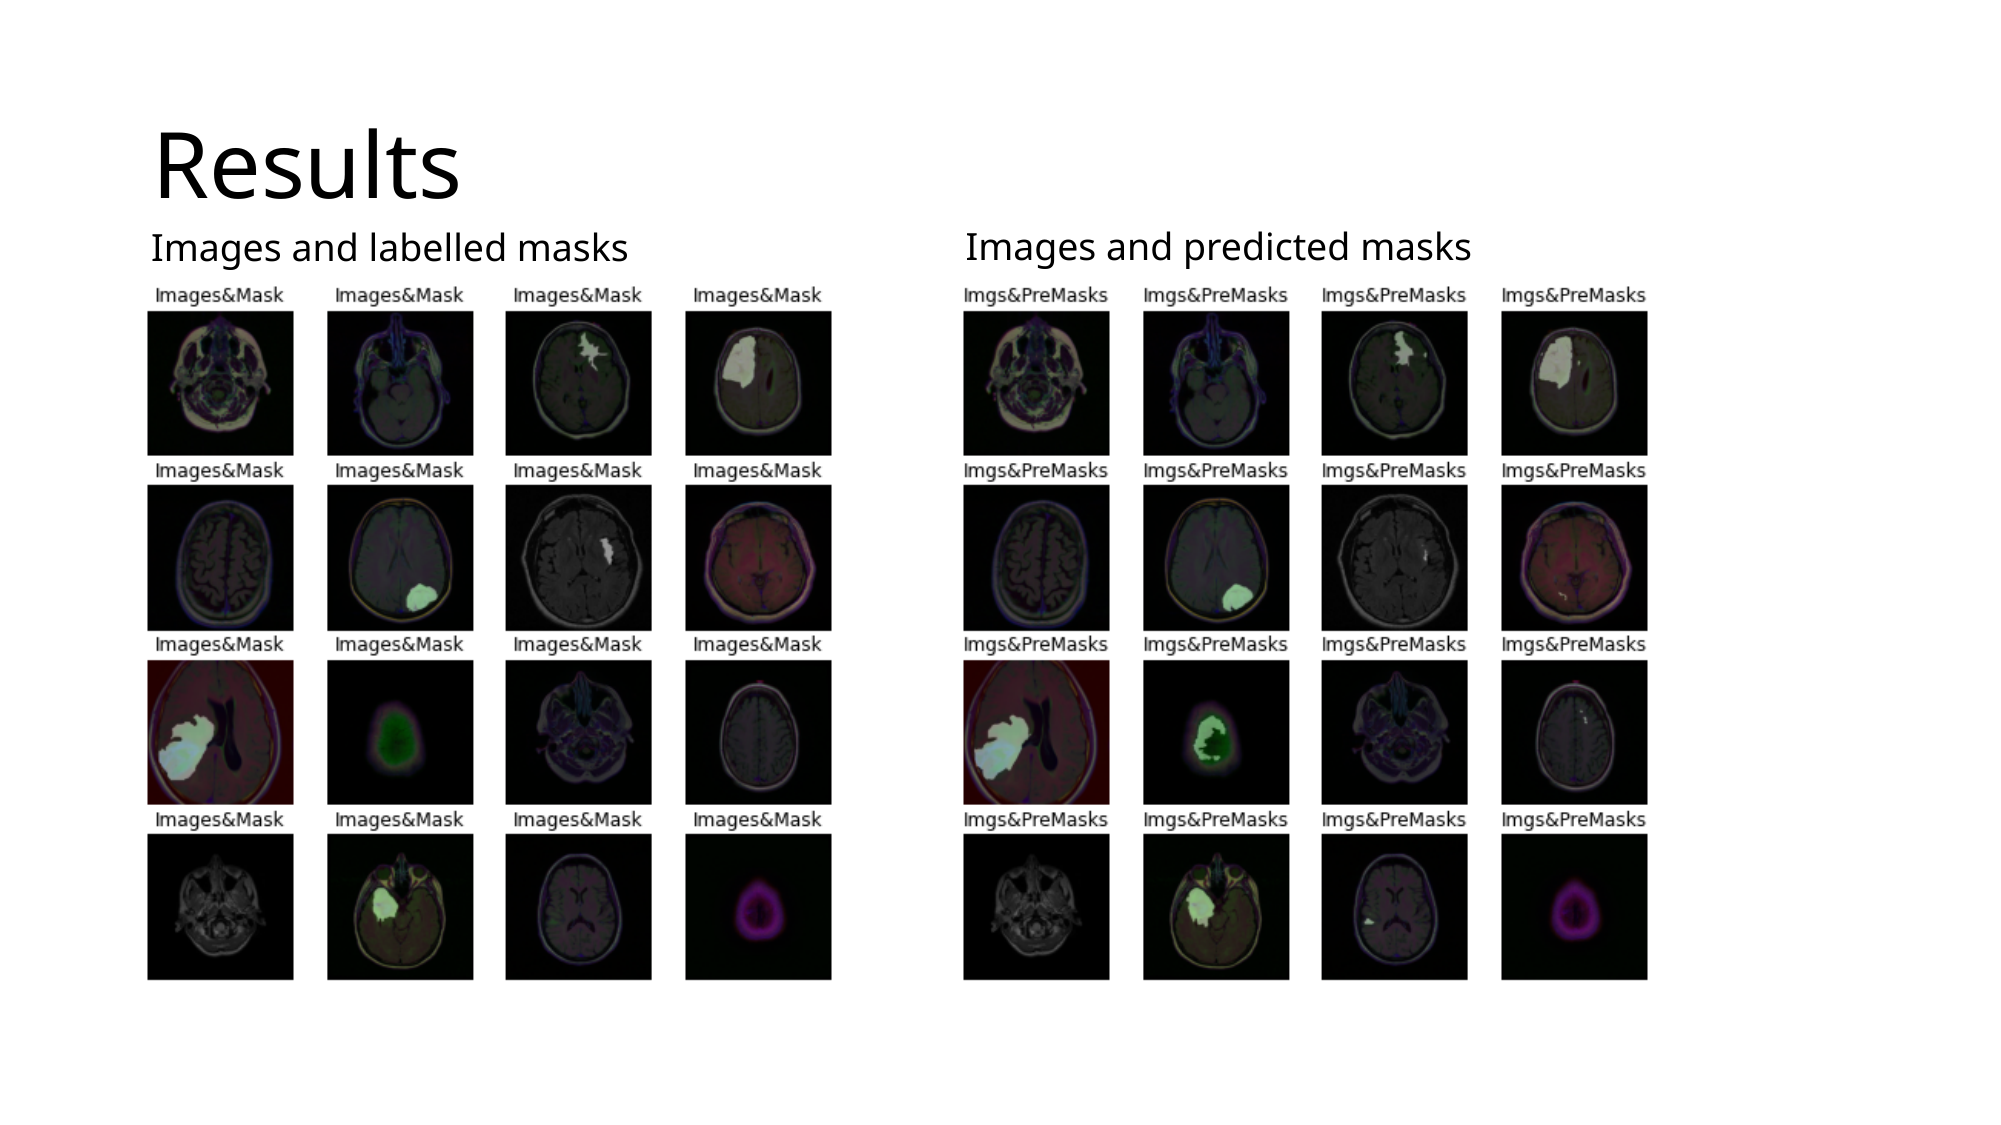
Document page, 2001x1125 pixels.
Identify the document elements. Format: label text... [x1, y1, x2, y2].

title Results [137, 59, 1863, 278]
picture [953, 276, 1657, 991]
text_box Images and predicted masks [950, 215, 1488, 276]
picture [137, 276, 841, 991]
text_box Images and labelled masks [136, 216, 644, 277]
